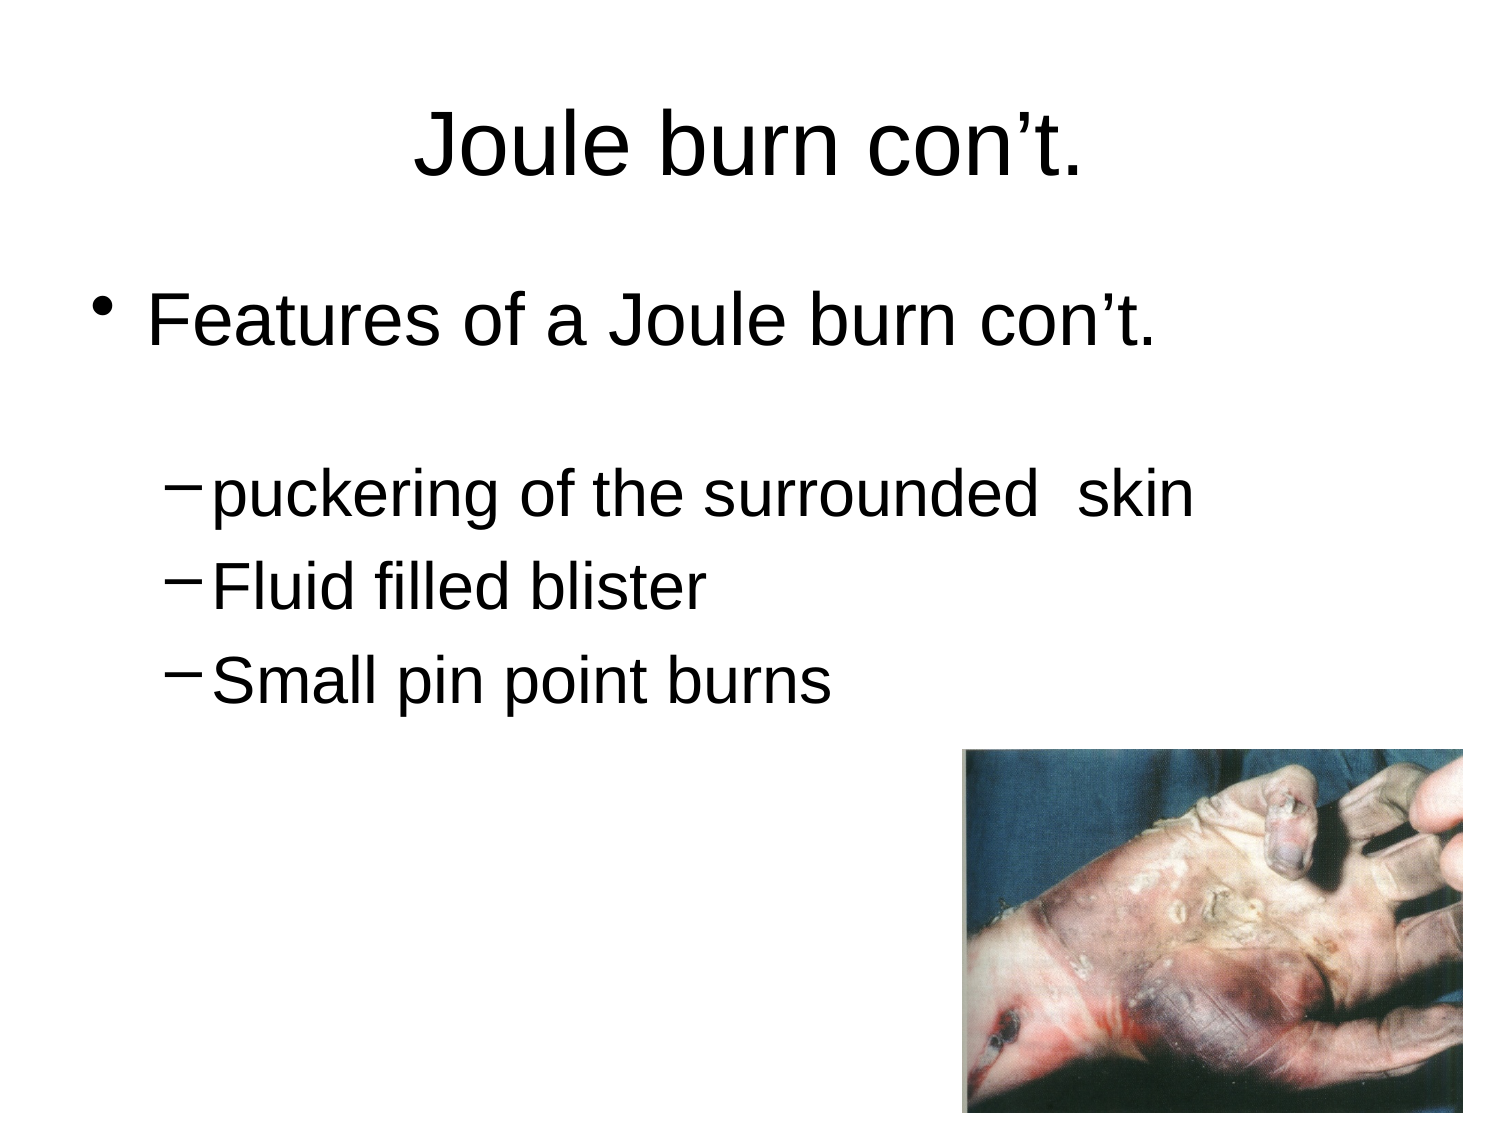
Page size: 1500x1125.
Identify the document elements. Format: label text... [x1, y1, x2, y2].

list Features of a Joule burn con’t. puckering of the surrounded skin Fluid filled blister Small pin point burns [74, 262, 1426, 1006]
picture [962, 749, 1463, 1113]
title Joule burn con’t. [74, 44, 1426, 233]
